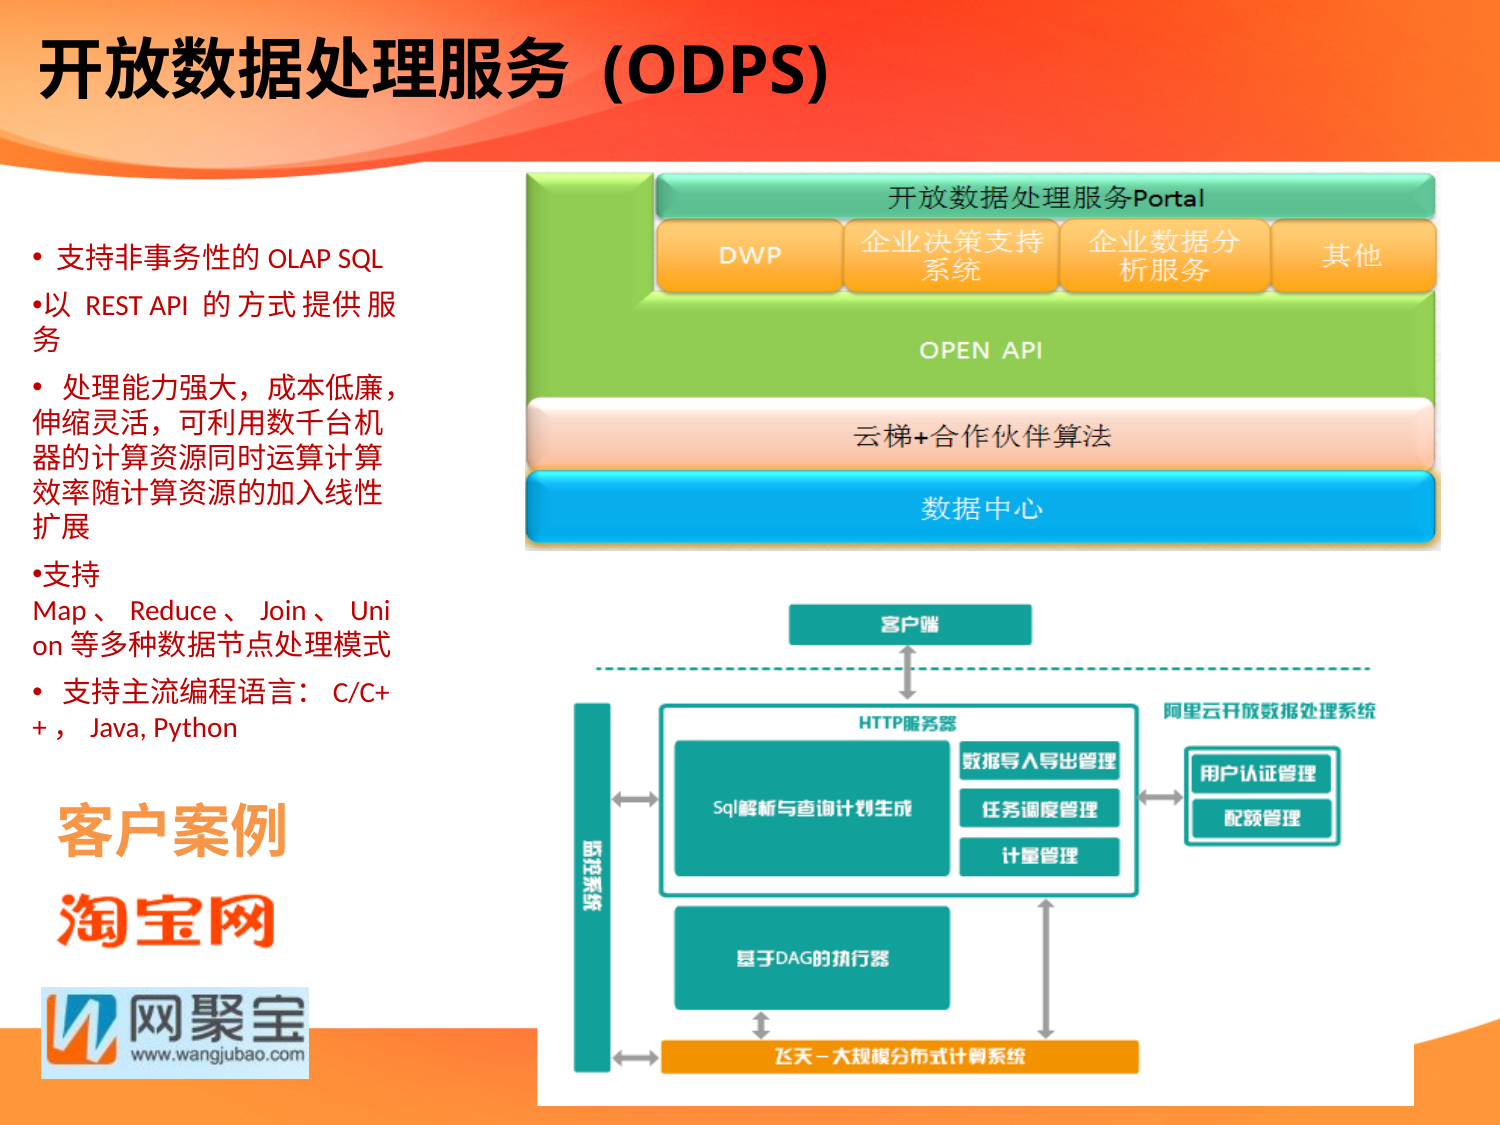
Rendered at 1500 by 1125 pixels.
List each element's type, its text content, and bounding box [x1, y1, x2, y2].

text_box 客户案例 [41, 786, 313, 872]
text_box 支持非事务性的OLAP SQL 以 REST API 的 方式 提供 服务 处理能力强大，成本低廉，伸缩灵活，可利用数千台机器的计算资源同时运算计算效率随计算资源的加入线性扩展 支持Map、Reduce、Join、Union等多种数据节点处理模式 支持主流编程语言：C/C++，Java, Python [17, 231, 420, 809]
text_box 开放数据处理服务 (ODPS) [22, 19, 845, 114]
picture [0, 0, 1500, 1125]
